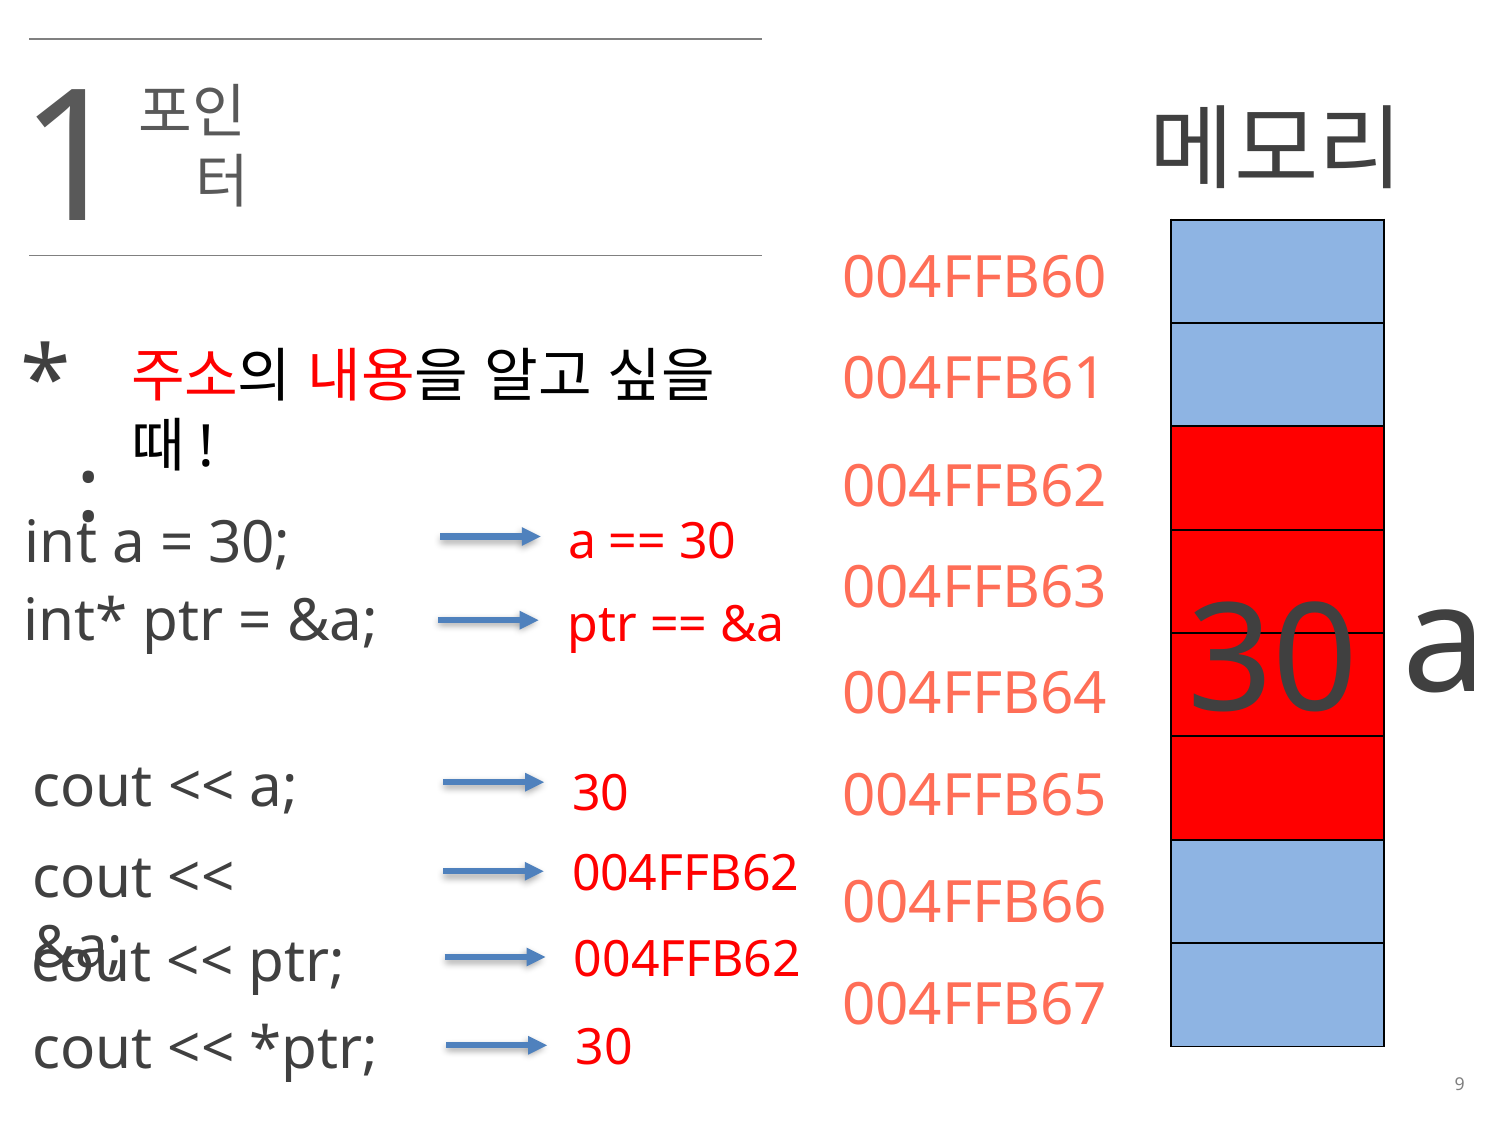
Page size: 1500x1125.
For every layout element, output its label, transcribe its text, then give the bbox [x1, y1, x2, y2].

text_box 메모리 [1135, 82, 1419, 208]
text_box 004FFB67 [827, 958, 1146, 1044]
text_box 30 [557, 753, 667, 829]
text_box cout << a; [17, 741, 315, 826]
table_cell [1172, 841, 1383, 942]
text_box 004FFB63 [827, 541, 1146, 627]
text_box 004FFB62 [557, 833, 830, 909]
text_box 주소의 내용을 알고 싶을 때! [116, 331, 786, 486]
table_cell [1172, 531, 1383, 552]
text_box 004FFB62 [559, 919, 826, 994]
text_box *: [5, 312, 102, 548]
text_box 004FFB62 [827, 440, 1146, 526]
text_box 1 [5, 29, 124, 265]
table_cell [1172, 944, 1383, 1046]
table_cell [1172, 324, 1383, 425]
text_box int* ptr = &a; [8, 575, 435, 660]
text_box 004FFB61 [827, 333, 1146, 418]
text_box 004FFB60 [827, 231, 1146, 317]
table_header [1172, 221, 1383, 322]
text_box 004FFB65 [827, 749, 1146, 835]
text_box 004FFB64 [827, 648, 1146, 733]
table_cell [1172, 427, 1383, 529]
text_box 포인터 [124, 66, 302, 221]
text_box a == 30 [553, 501, 766, 577]
table_cell [1172, 748, 1383, 839]
text_box 30 [560, 1007, 662, 1083]
text_box 004FFB66 [827, 856, 1146, 942]
text_box int a = 30; [10, 496, 436, 582]
text_box cout << ptr; [16, 915, 467, 1001]
text_box 30 [1172, 552, 1385, 748]
text_box ptr == &a [552, 584, 804, 660]
text_box cout << &a; [17, 831, 336, 915]
text_box a [1387, 534, 1500, 730]
text_box cout << *ptr; [17, 1003, 414, 1088]
